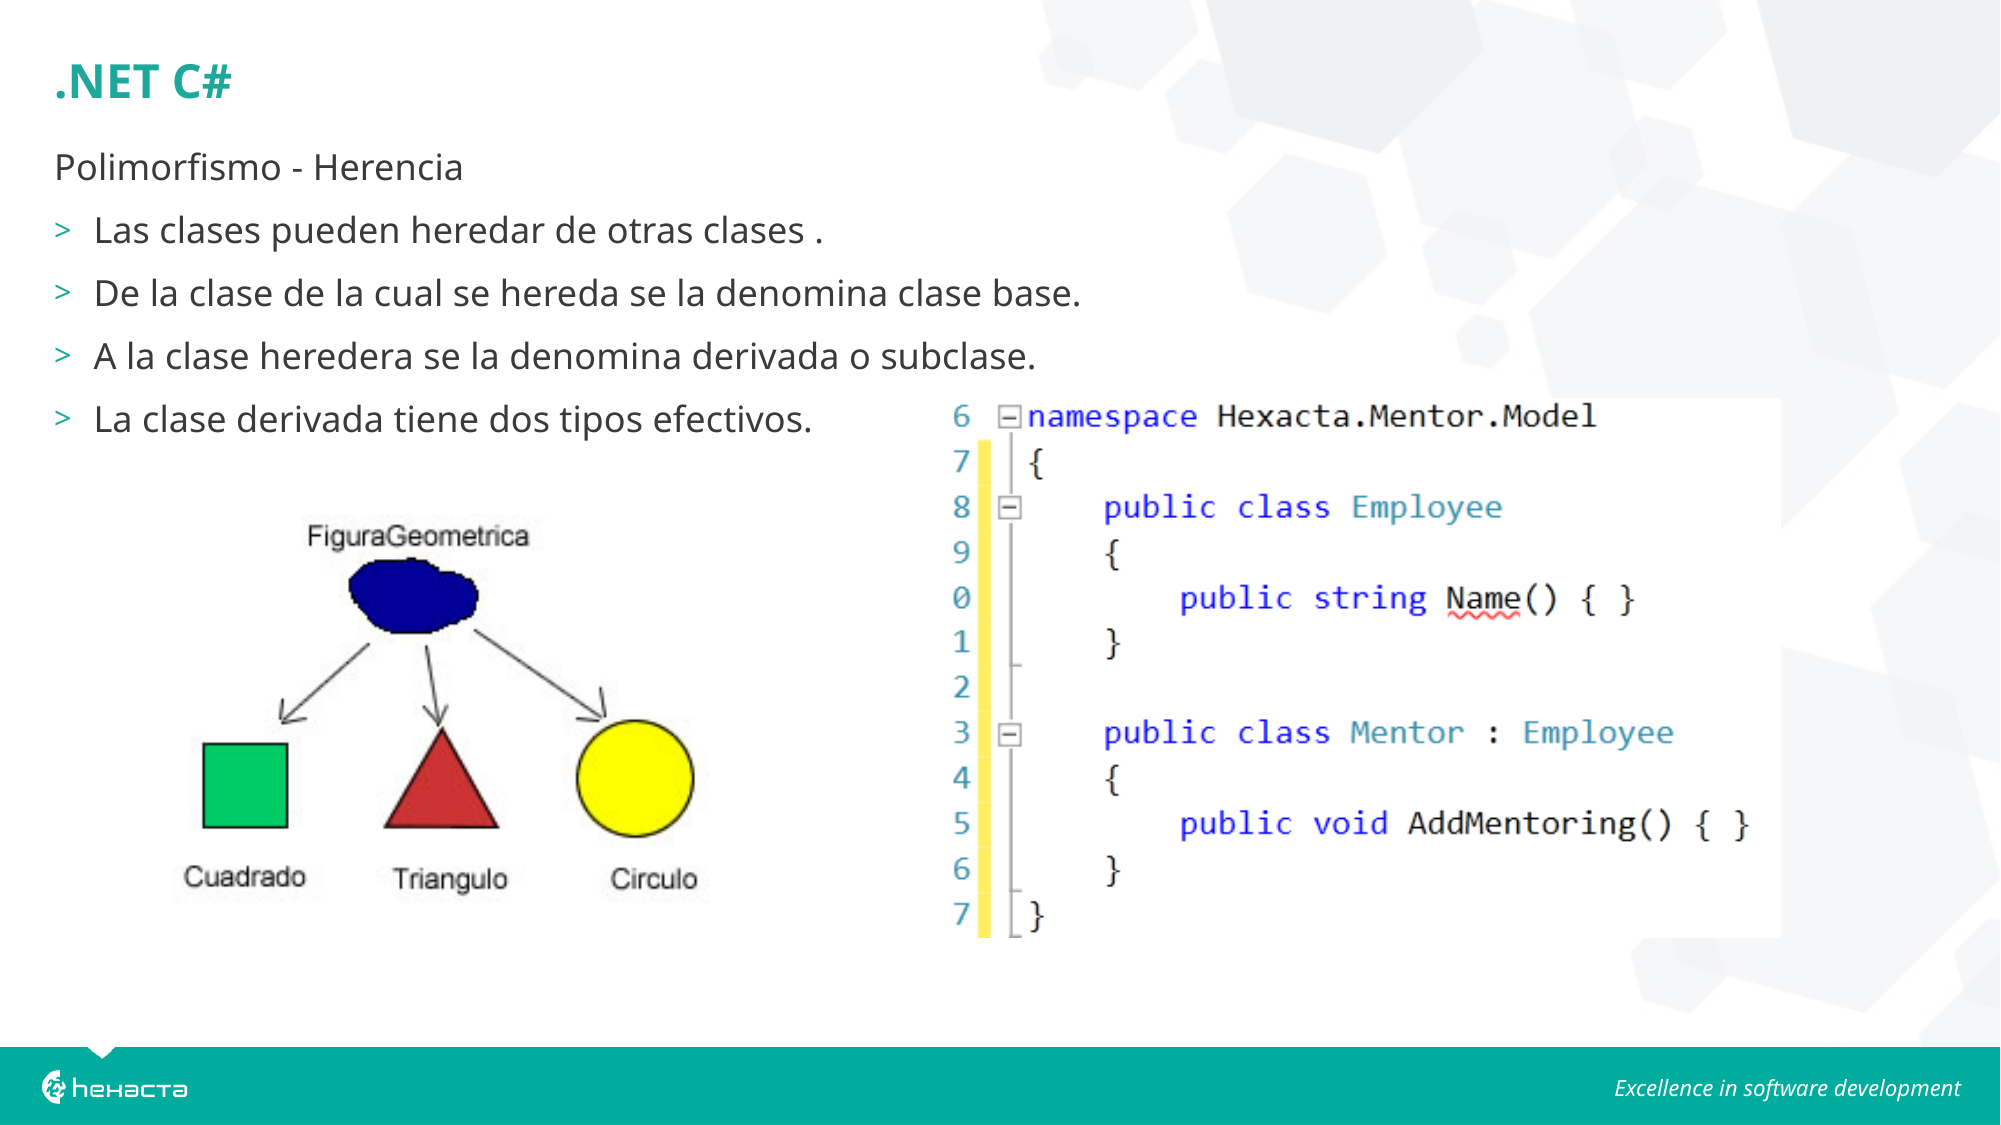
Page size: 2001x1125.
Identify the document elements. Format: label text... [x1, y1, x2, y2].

picture [0, 0, 2001, 1125]
list Las clases pueden heredar de otras clases . De la clase de la cual se hereda se la denomina clase base. A la clase heredera se la denomina derivada o subclase. La clase derivada tiene dos tipos efectivos. [39, 200, 1961, 1020]
list Polimorfismo - Herencia [39, 137, 1961, 200]
list .NET C# [39, 43, 1961, 122]
